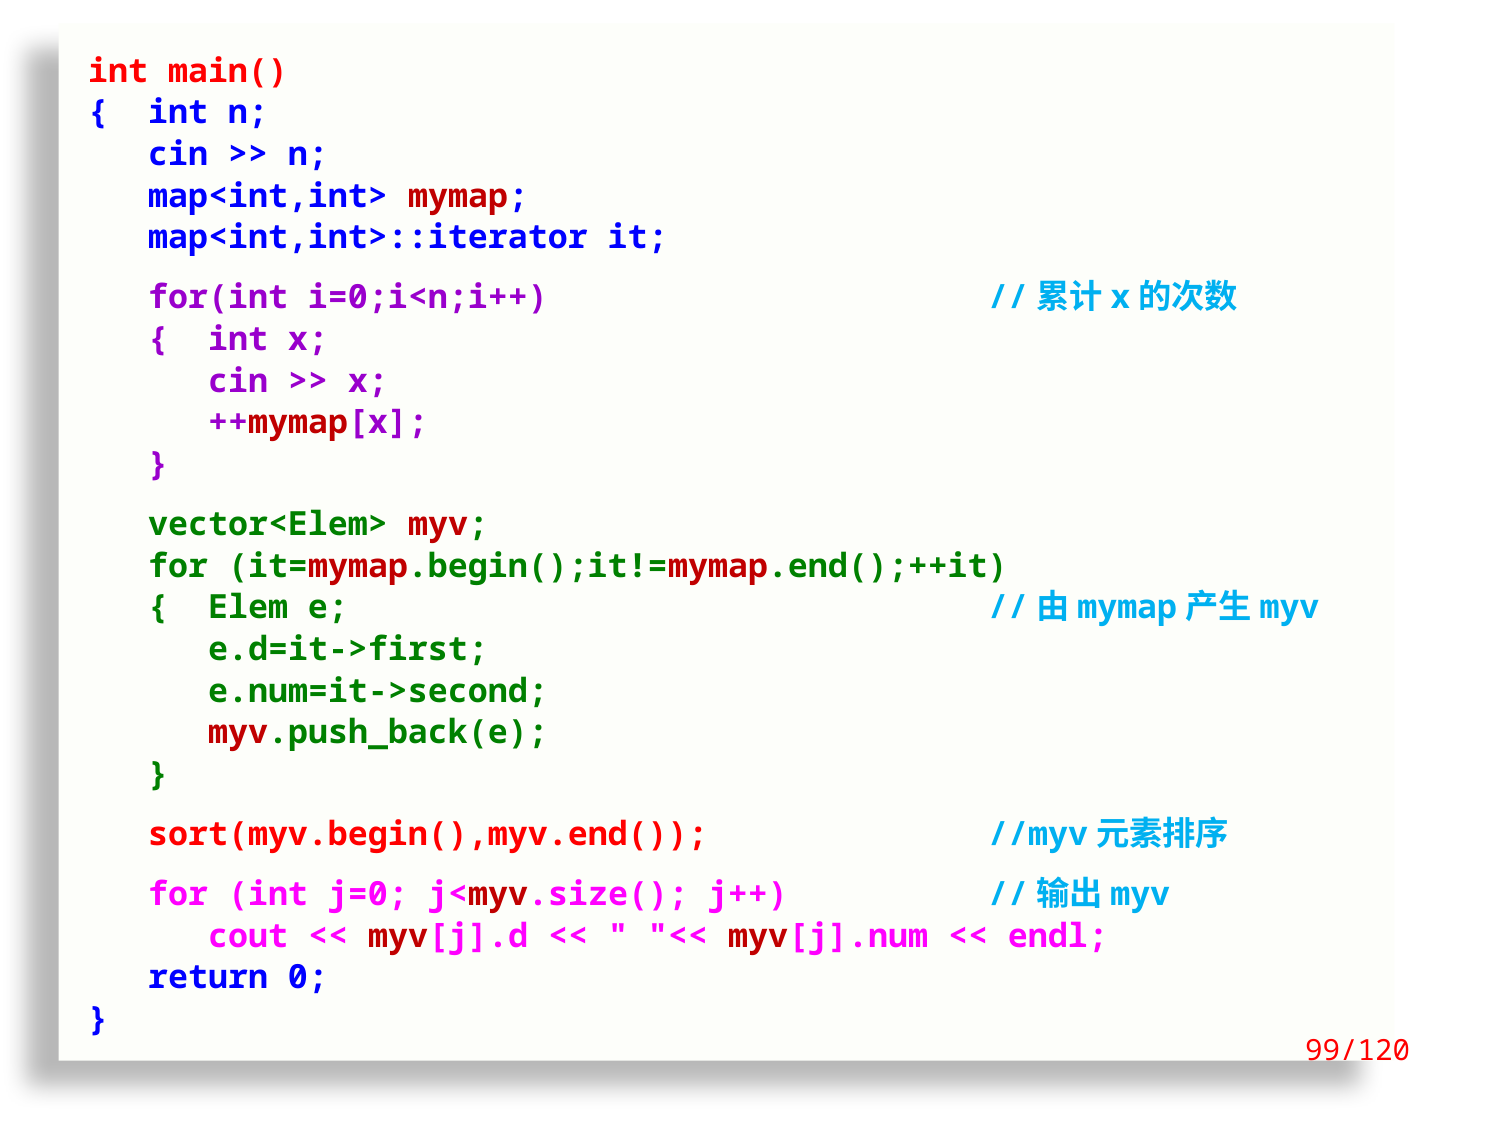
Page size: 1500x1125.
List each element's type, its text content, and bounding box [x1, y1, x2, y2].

text_box int main() { int n; cin >> n; map<int,int> mymap; map<int,int>::iterator it; for(int i=0;i<n;i++) //累计x的次数 { int x; cin >> x; ++mymap[x]; } vector<Elem> myv; for (it=mymap.begin();it!=mymap.end();++it) { Elem e; //由mymap产生myv e.d=it->first; e.num=it->second; myv.push_back(e); } sort(myv.begin(),myv.end()); //myv元素排序 for (int j=0; j<myv.size(); j++) //输出myv cout << myv[j].d << " "<< myv[j].num << endl; return 0; } [58, 23, 1395, 1061]
slide_number 99/120 [1074, 1023, 1426, 1100]
